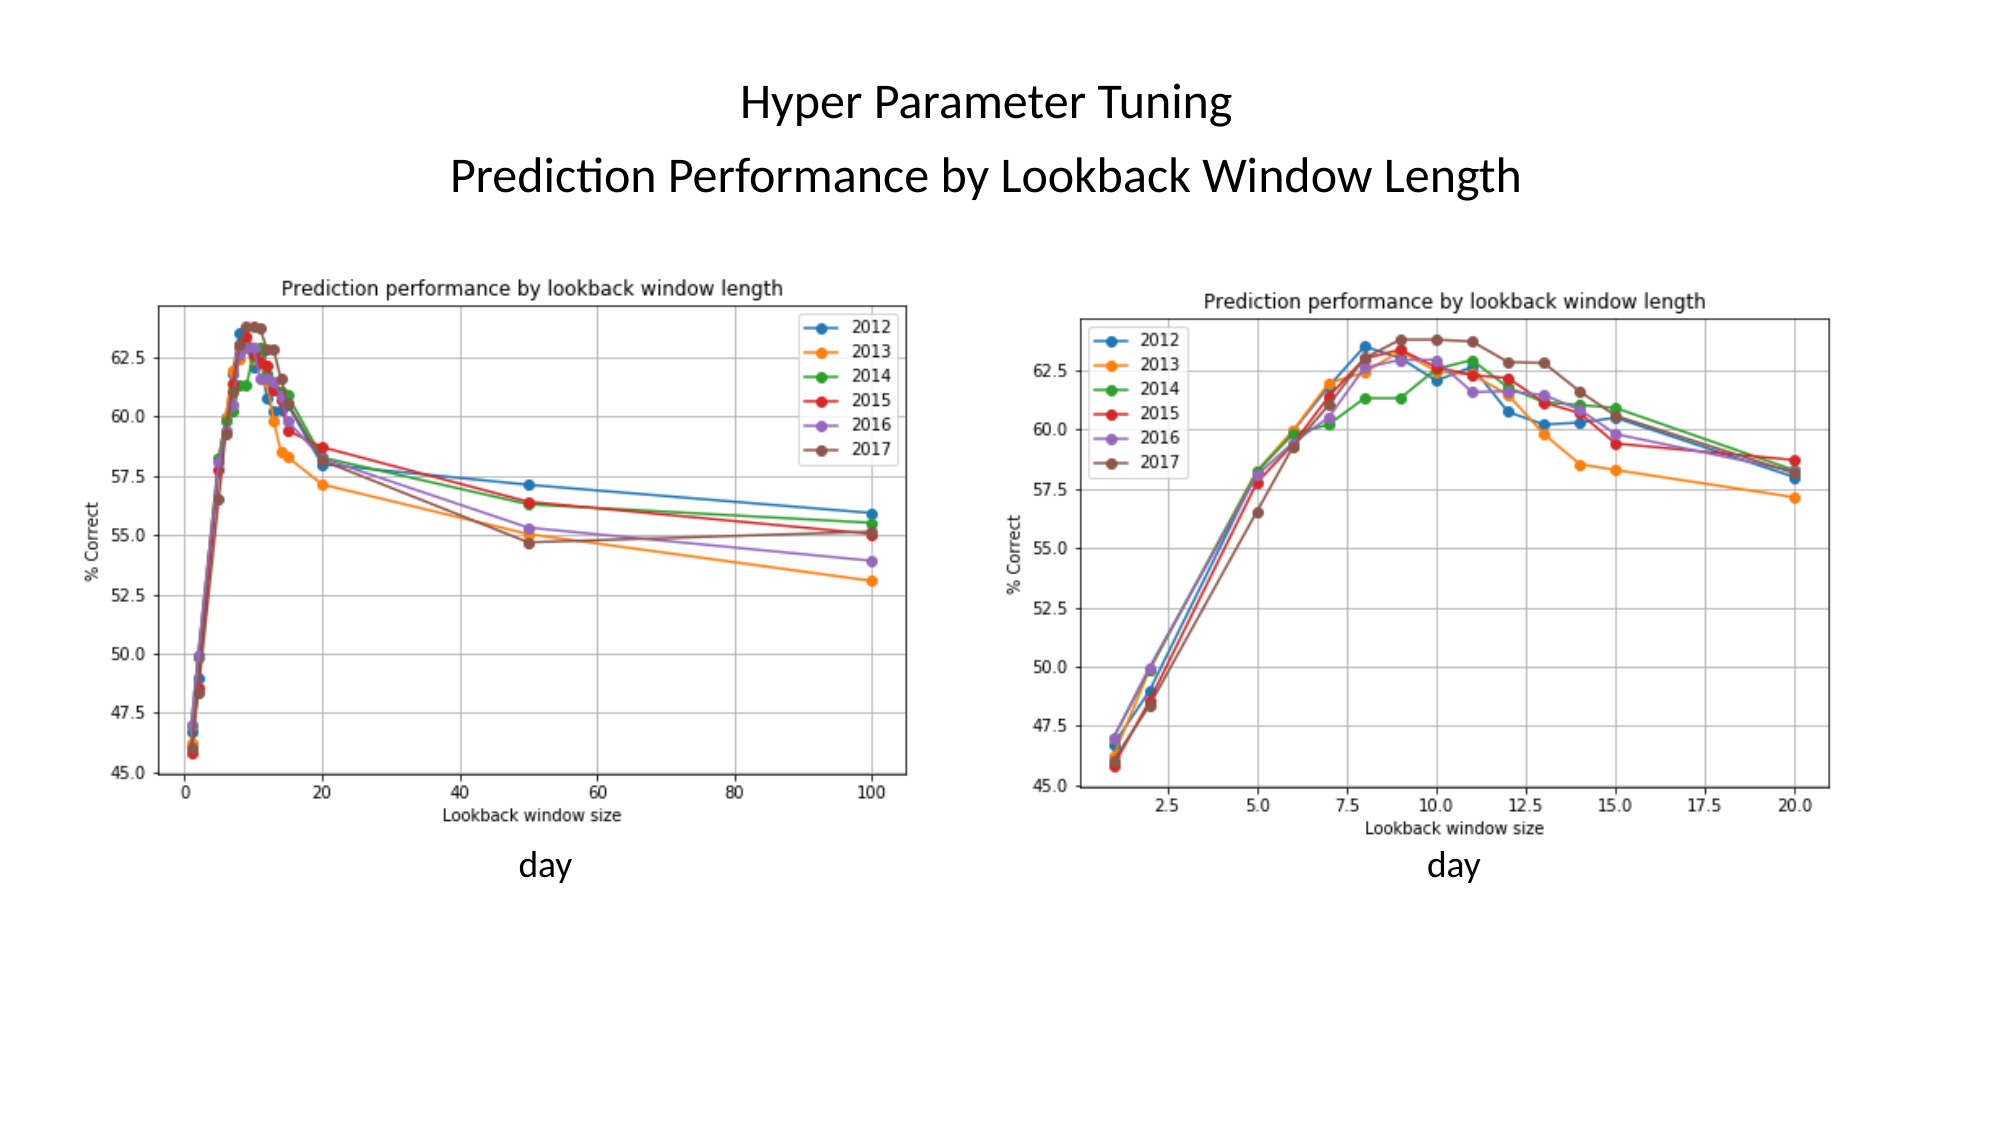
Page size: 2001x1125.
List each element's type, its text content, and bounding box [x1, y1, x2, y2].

subtitle Hyper Parameter Tuning Prediction Performance by Lookback Window Length [249, 67, 1723, 260]
text_box day [1412, 846, 1496, 893]
picture [64, 247, 1923, 846]
text_box day [503, 833, 588, 893]
